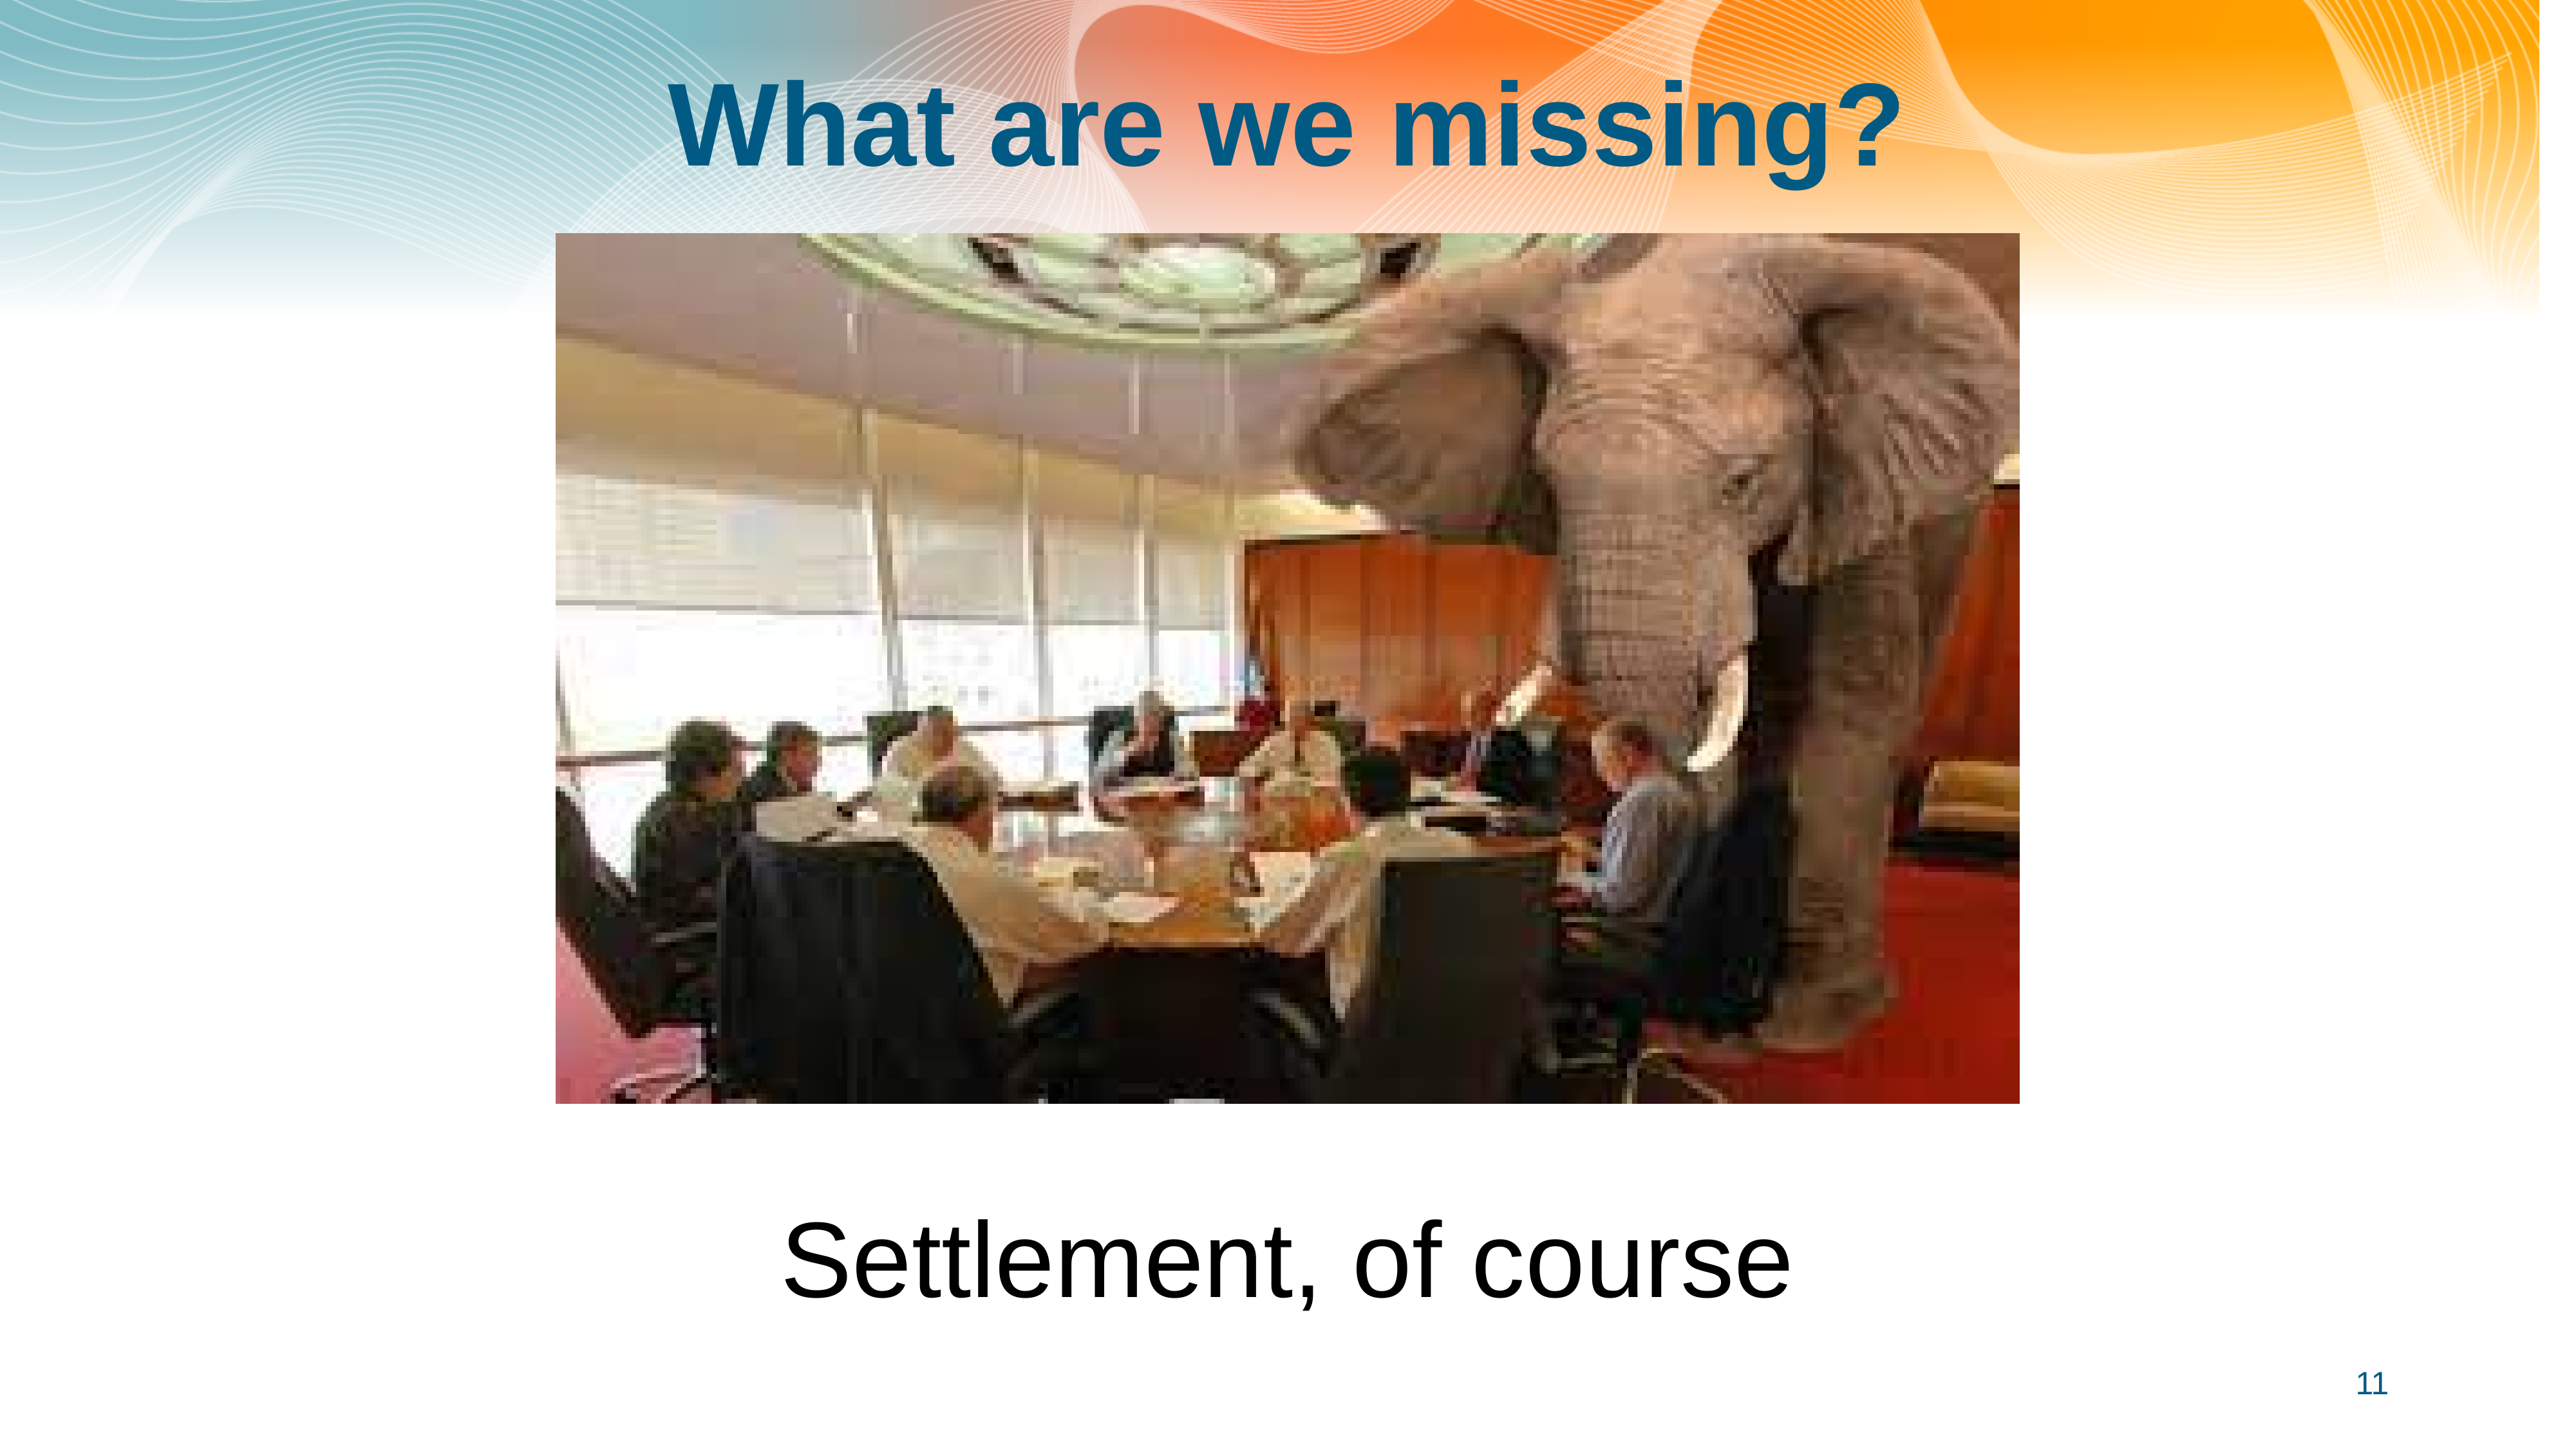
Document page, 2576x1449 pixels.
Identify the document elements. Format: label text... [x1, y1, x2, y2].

slide_number 11 [1819, 1343, 2399, 1421]
picture [0, 0, 2540, 1417]
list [556, 233, 2020, 1104]
text_box Settlement, of course [556, 1185, 2020, 1323]
title What are we missing? [60, 48, 2516, 207]
